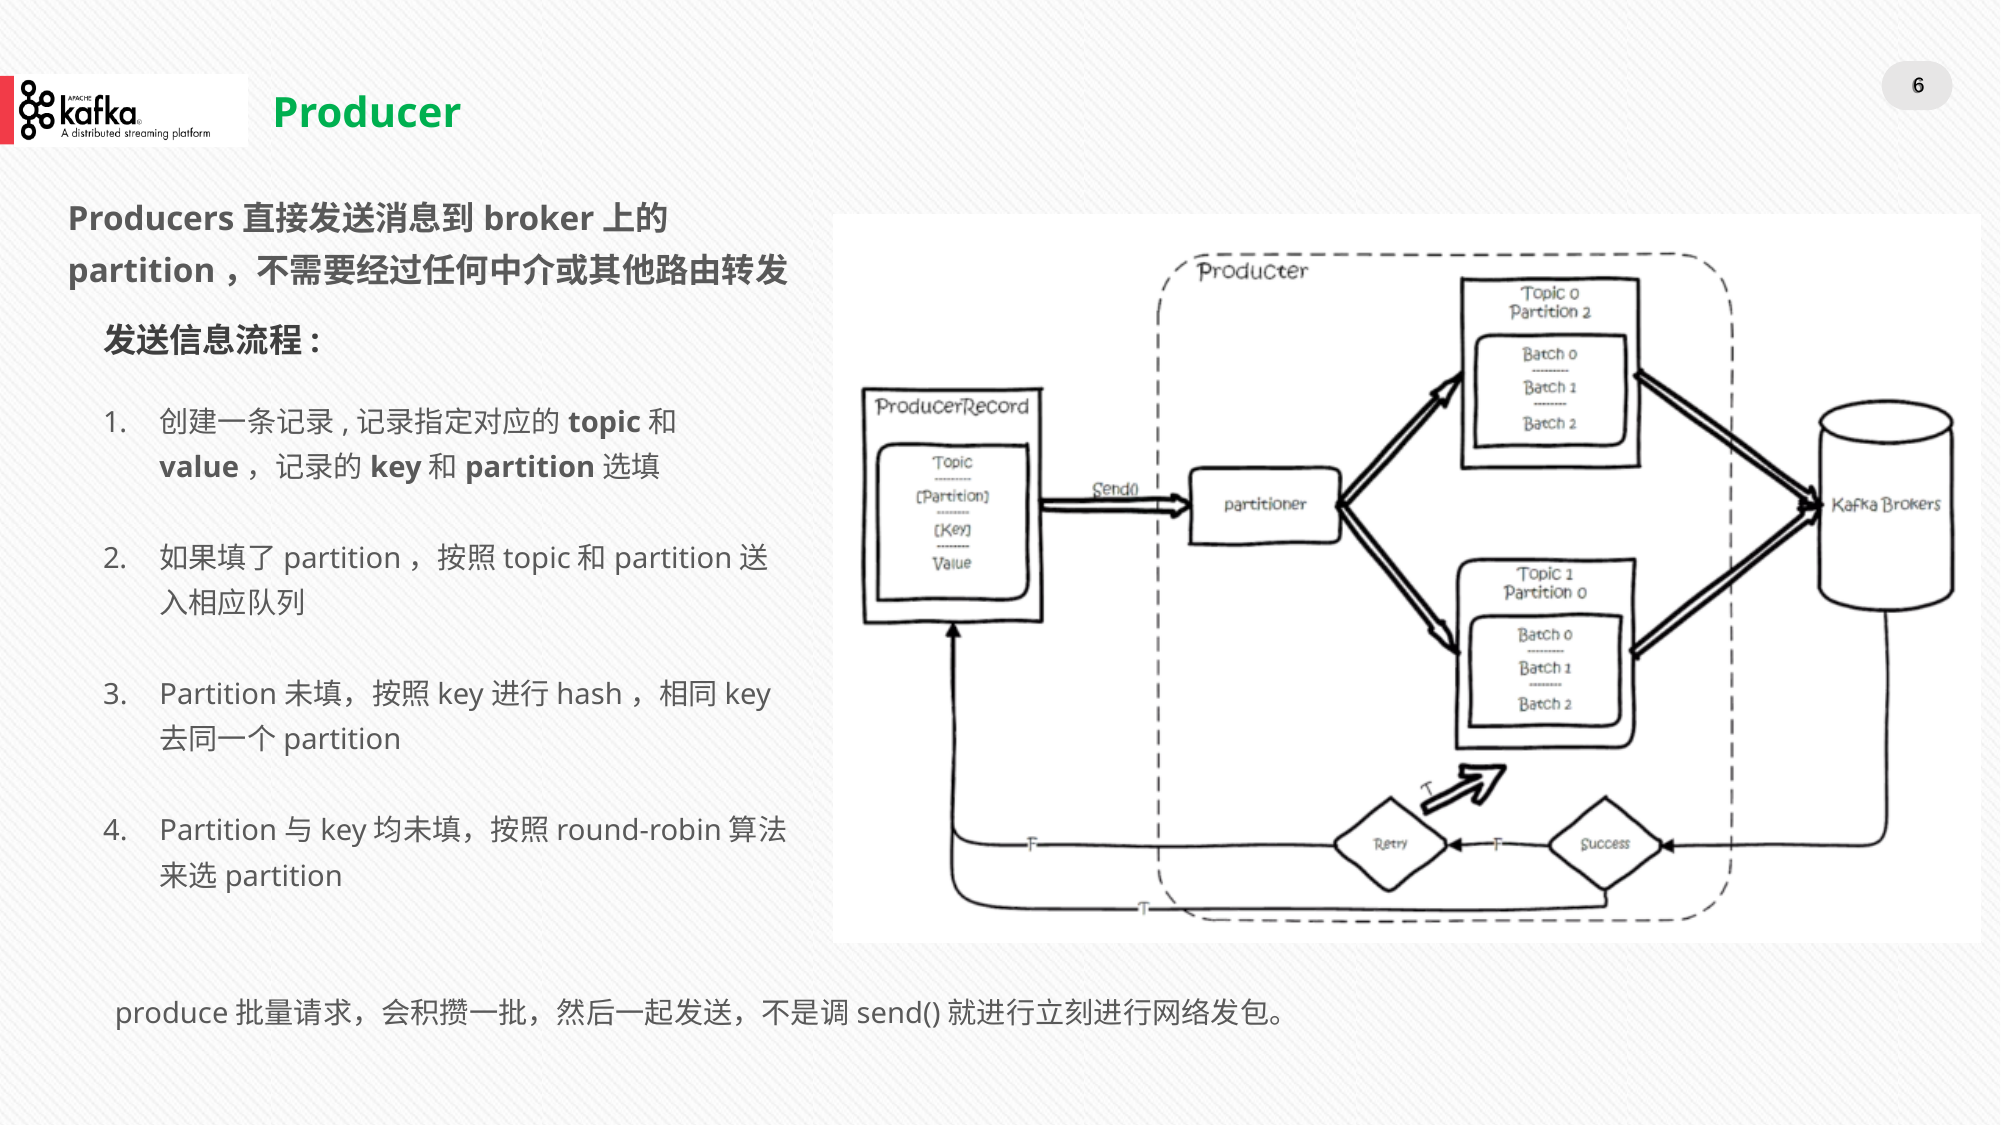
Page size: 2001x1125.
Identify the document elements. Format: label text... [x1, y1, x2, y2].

text_box 创建一条记录,记录指定对应的topic和value，记录的key和partition选填 如果填了partition，按照topic和partition送入相应队列 Partition未填，按照key进行hash，相同key去同一个partition Partition与key均未填，按照round-robin算法来选partition [103, 392, 797, 909]
text_box Producers直接发送消息到broker上的partition，不需要经过任何中介或其他路由转发 [67, 185, 803, 307]
text_box Producer [257, 77, 1031, 143]
slide_number 6 [1881, 53, 1953, 118]
text_box 6 [1883, 71, 1955, 103]
picture [0, 0, 2001, 1125]
text_box 发送信息流程: [103, 324, 742, 355]
text_box produce批量请求，会积攒一批，然后一起发送，不是调send()就进行立刻进行网络发包。 [114, 983, 1553, 1087]
